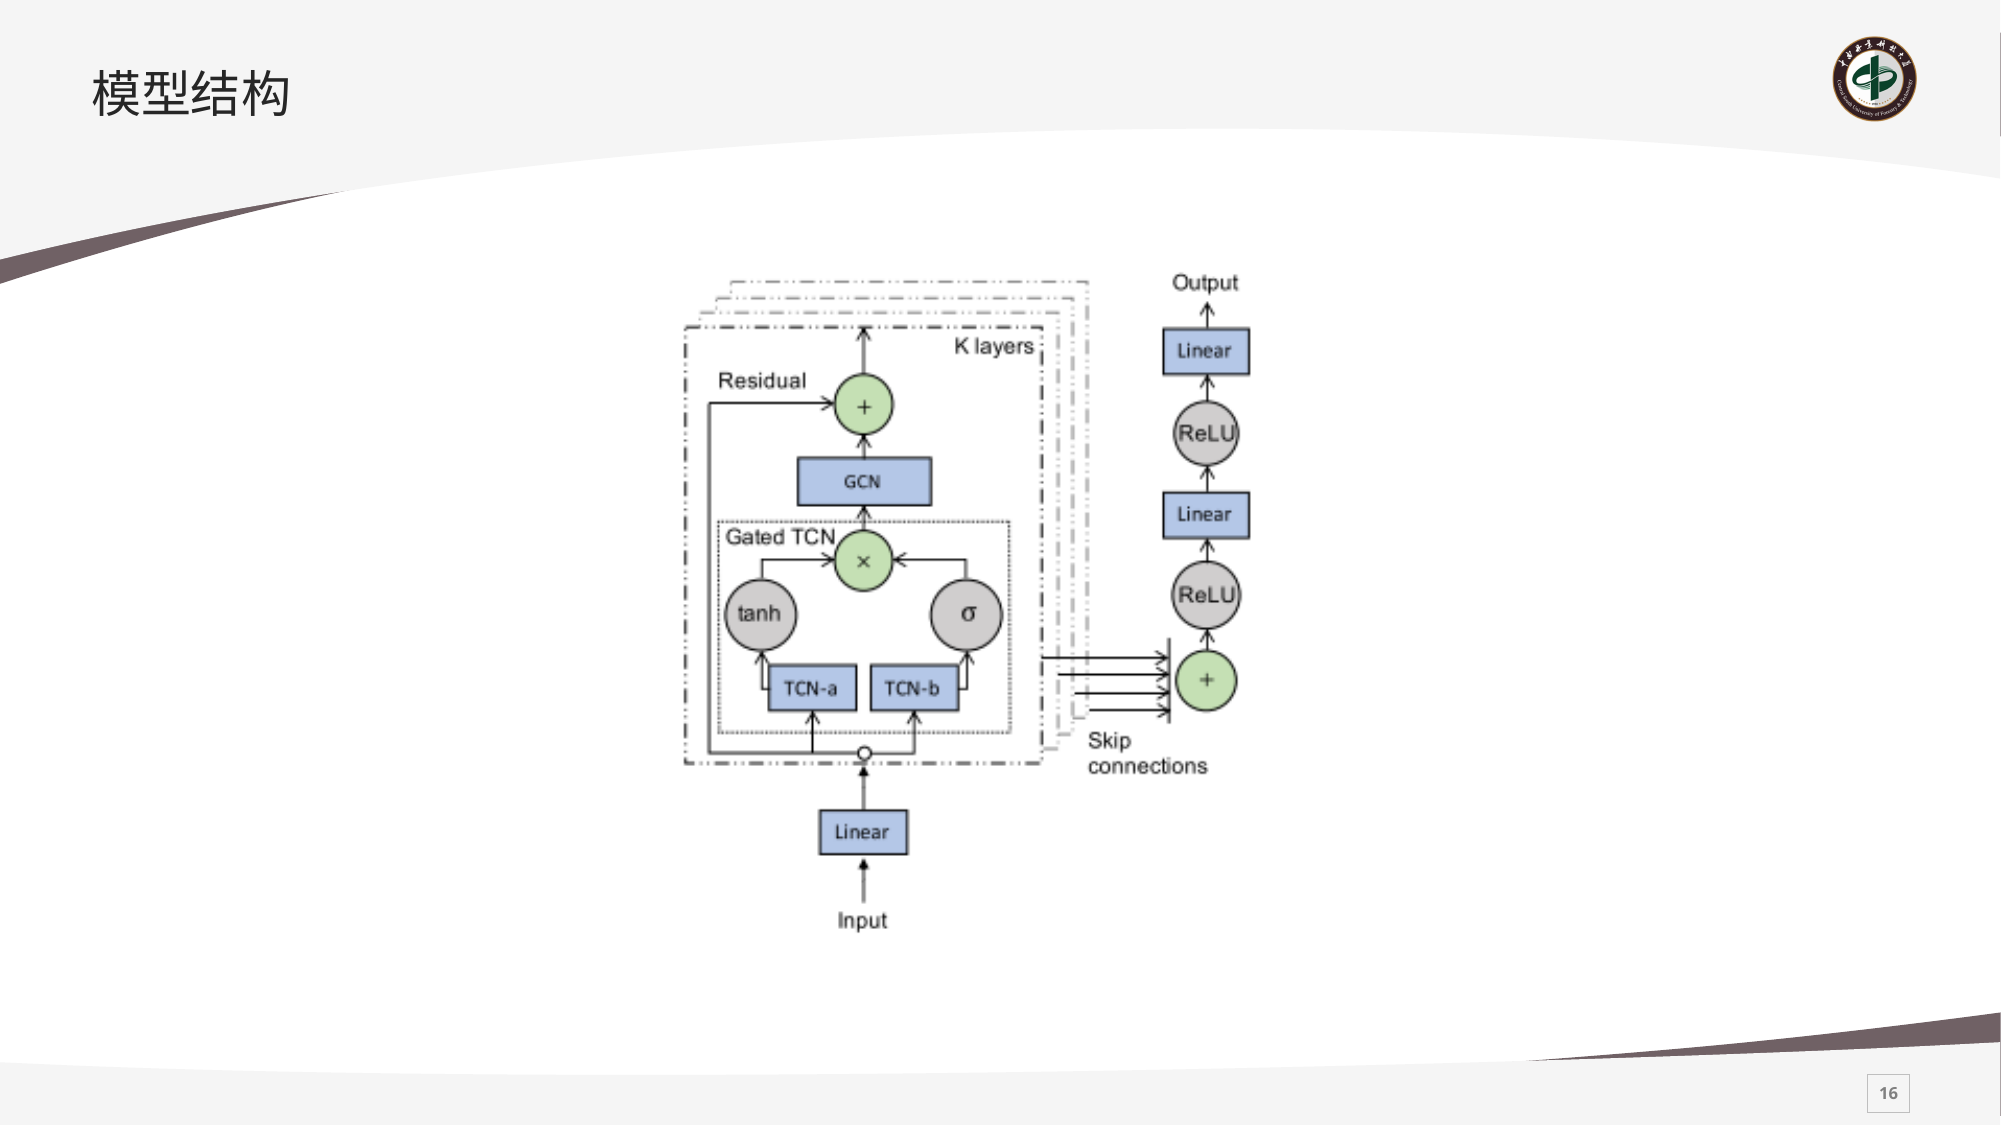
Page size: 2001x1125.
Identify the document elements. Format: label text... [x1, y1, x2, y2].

picture [1831, 35, 1918, 123]
picture [555, 204, 1445, 954]
title 模型结构 [79, 57, 1880, 146]
